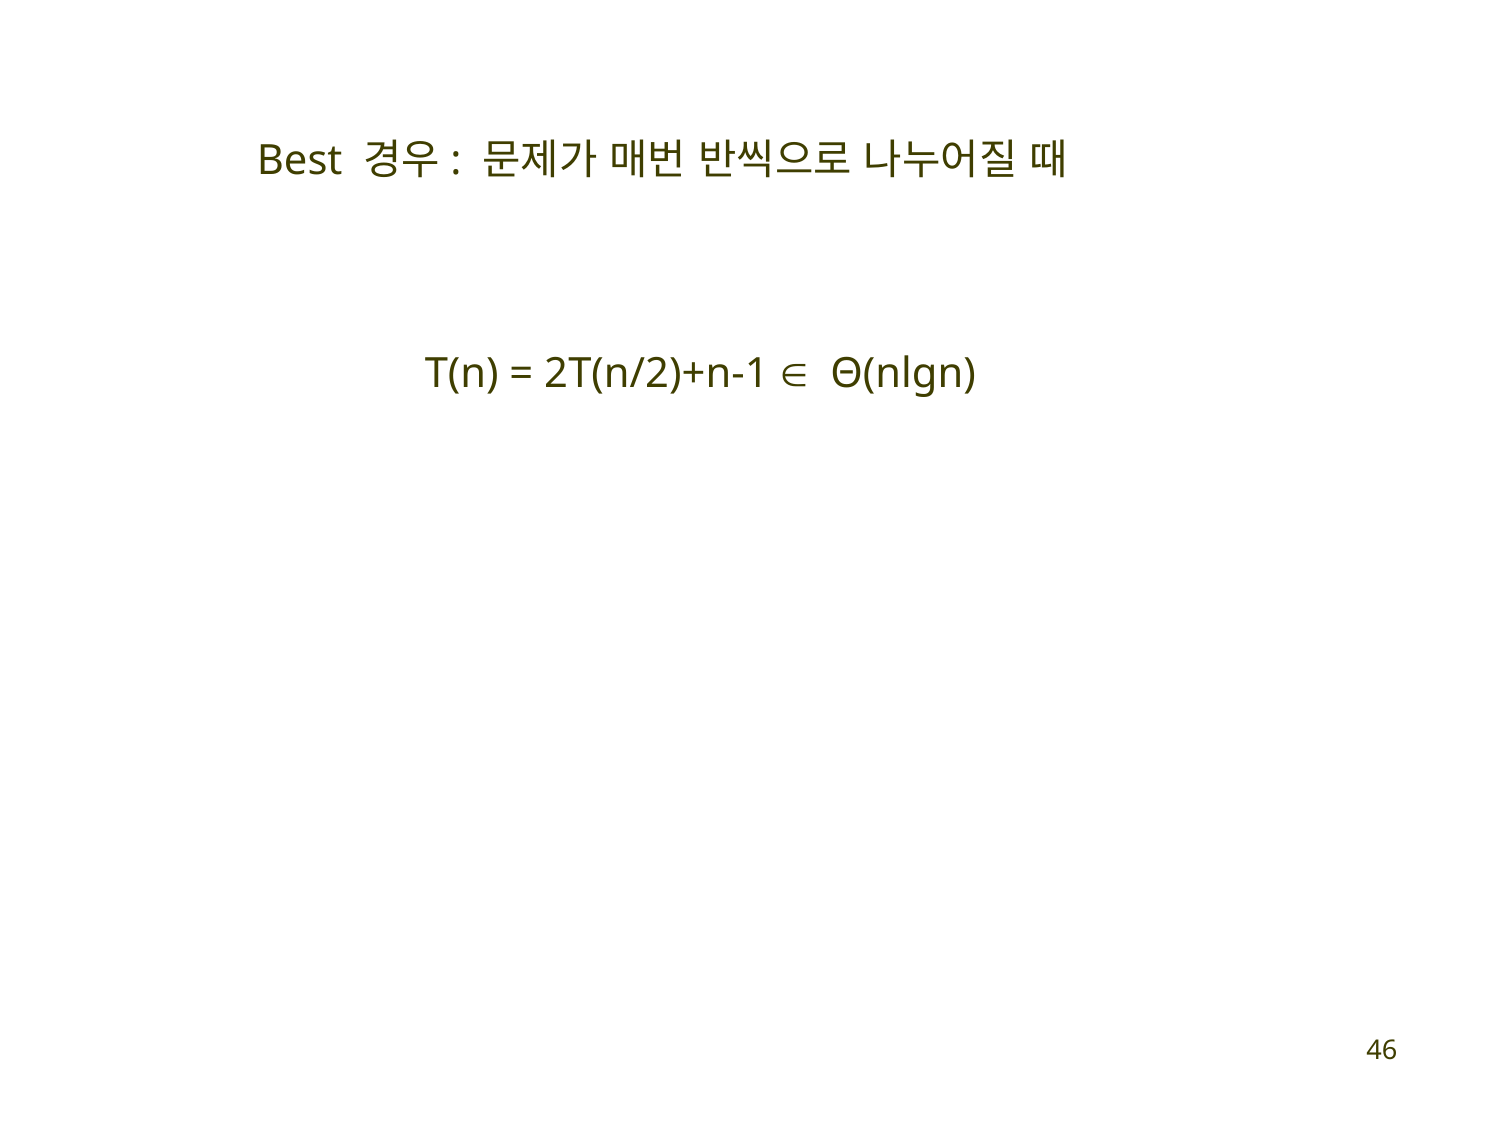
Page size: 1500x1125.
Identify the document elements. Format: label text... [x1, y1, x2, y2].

text_box T(n) = 2T(n/2)+n-1 Î Θ(nlgn) [410, 338, 991, 403]
slide_number 46 [1099, 1024, 1413, 1101]
text_box Best 경우: 문제가 매번 반씩으로 나누어질 때 [242, 125, 1084, 191]
